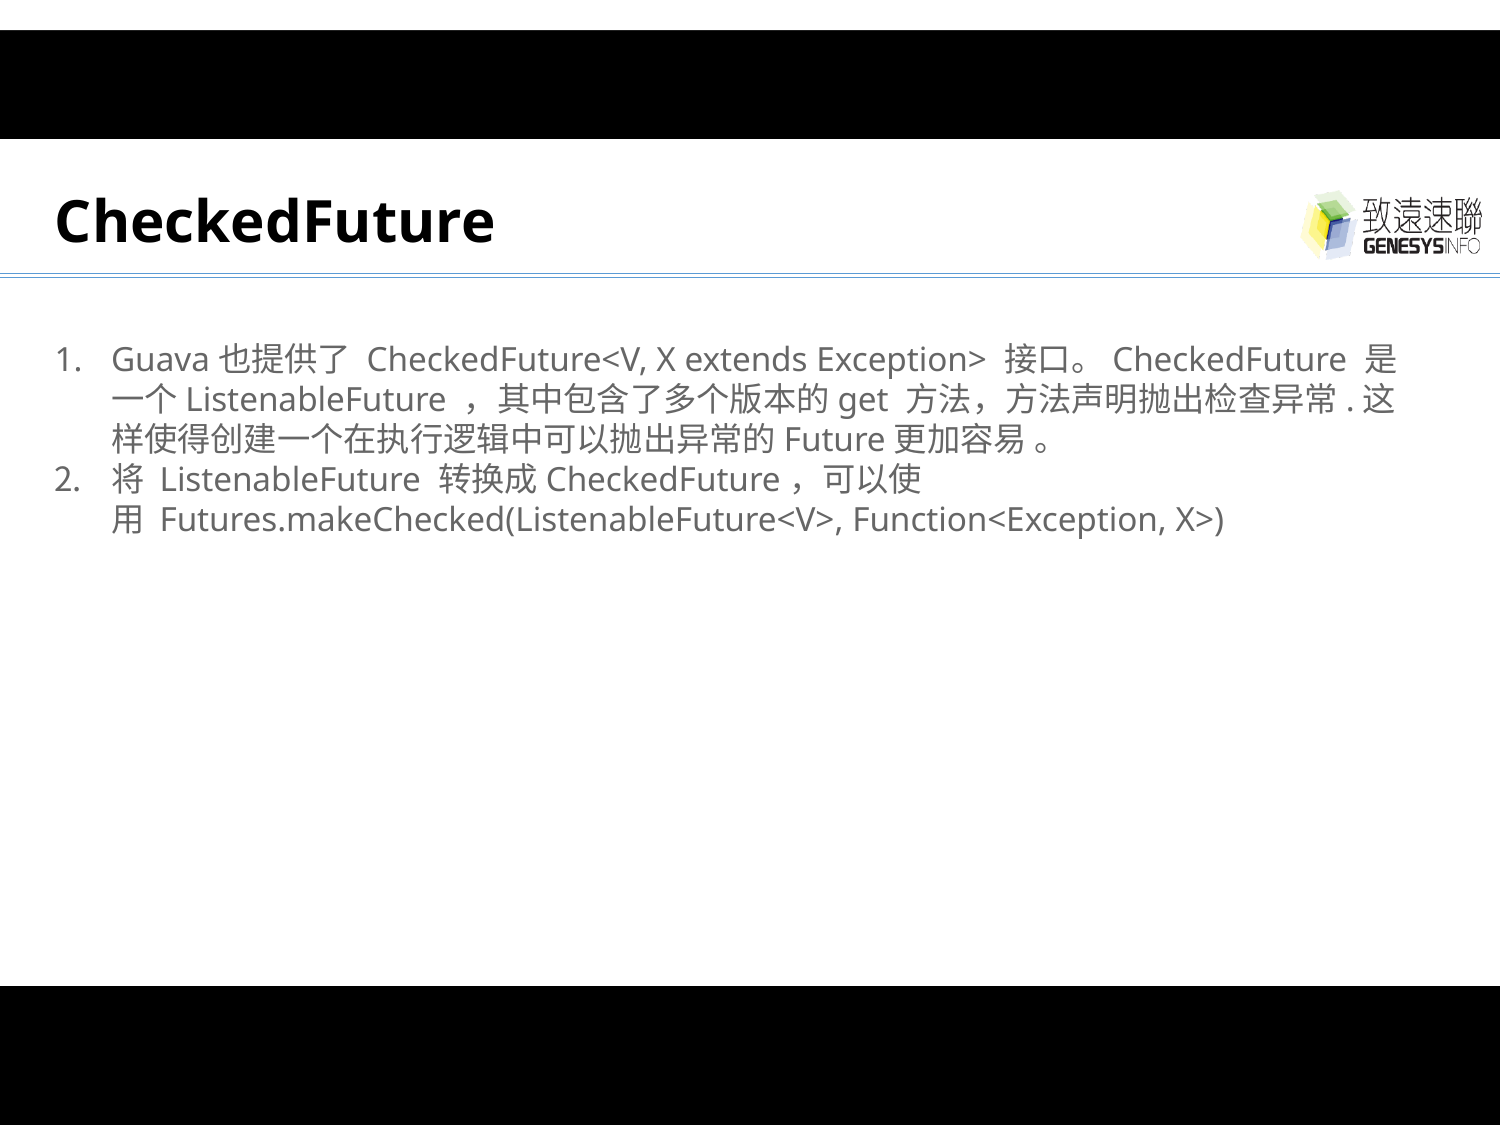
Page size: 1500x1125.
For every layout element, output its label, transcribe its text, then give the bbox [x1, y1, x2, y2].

picture [0, 31, 1500, 139]
picture [0, 986, 1500, 1125]
text_box [0, 0, 1500, 31]
text_box Guava也提供了 CheckedFuture<V, X extends Exception> 接口。CheckedFuture 是一个ListenableFuture ，其中包含了多个版本的get 方法，方法声明抛出检查异常.这样使得创建一个在执行逻辑中可以抛出异常的Future更加容易 。 将 ListenableFuture 转换成CheckedFuture，可以使用 Futures.makeChecked(ListenableFuture<V>, Function<Exception, X>) [39, 293, 1419, 624]
picture [1300, 190, 1482, 260]
list CheckedFuture [39, 177, 1185, 264]
